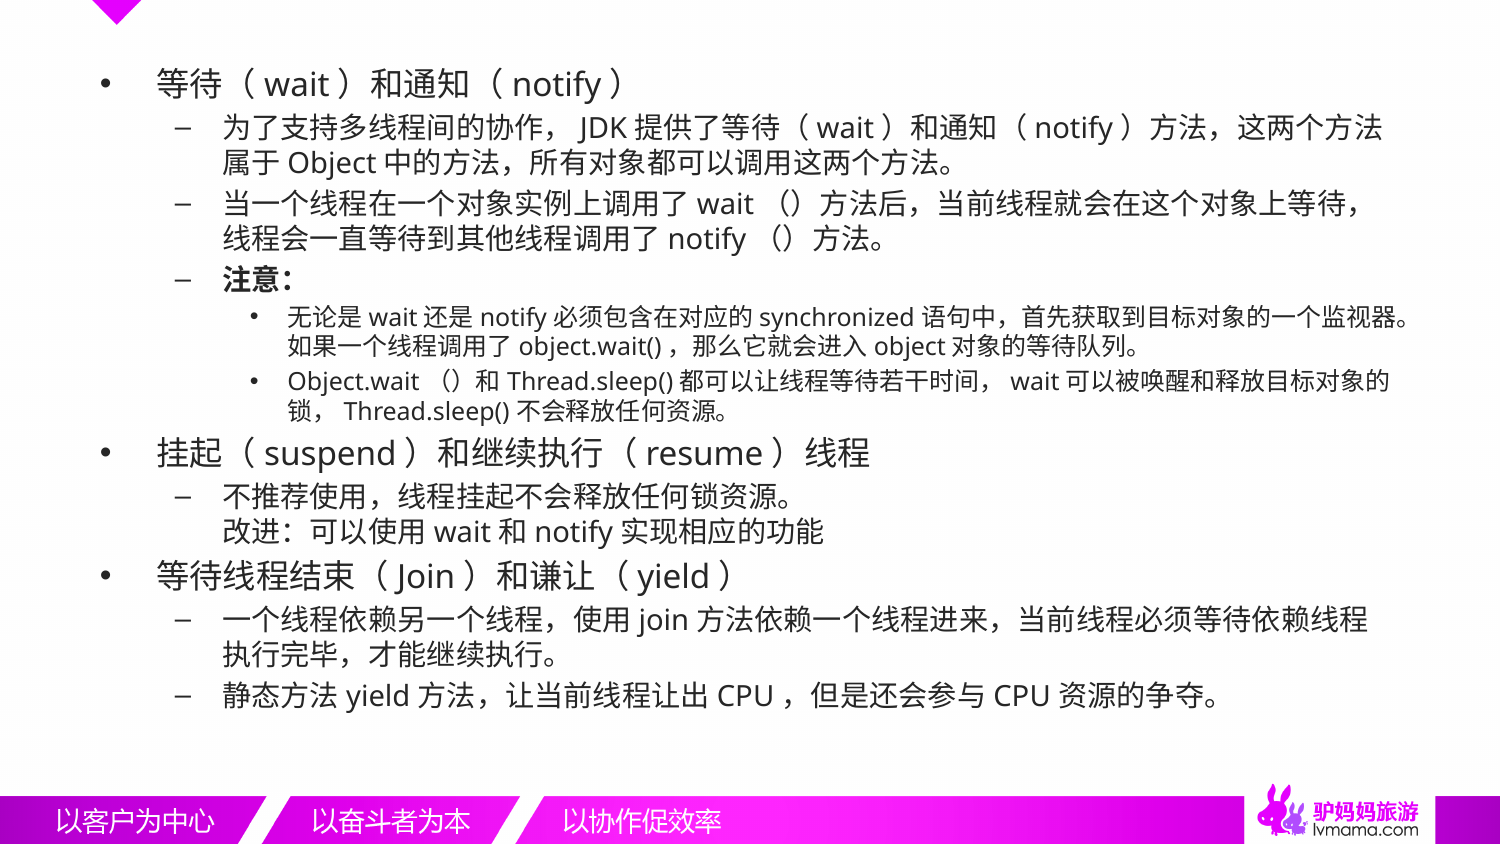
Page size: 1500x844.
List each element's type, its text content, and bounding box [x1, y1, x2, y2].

picture [0, 0, 1500, 844]
list 等待（wait）和通知（notify） 为了支持多线程间的协作，JDK提供了等待（wait）和通知（notify）方法，这两个方法属于Object中的方法，所有对象都可以调用这两个方法。 当一个线程在一个对象实例上调用了wait（）方法后，当前线程就会在这个对象上等待，线程会一直等待到其他线程调用了notify（）方法。 注意： 无论是wait还是notify必须包含在对应的synchronized语句中，首先获取到目标对象的一个监视器。如果一个线程调用了object.wait()，那么它就会进入object对象的等待队列。 Object.wait（）和Thread.sleep()都可以让线程等待若干时间，wait可以被唤醒和释放目标对象的锁，Thread.sleep()不会释放任何资源。 挂起（suspend）和继续执行（resume）线程 不推荐使用，线程挂起不会释放任何锁资源。 改进：可以使用wait和notify实现相应的功能 等待线程结束（Join）和谦让（yield） 一个线程依赖另一个线程，使用join方法依赖一个线程进来，当前线程必须等待依赖线程执行完毕，才能继续执行。 静态方法yield方法，让当前线程让出CPU，但是还会参与CPU资源的争夺。 [85, 55, 1412, 777]
